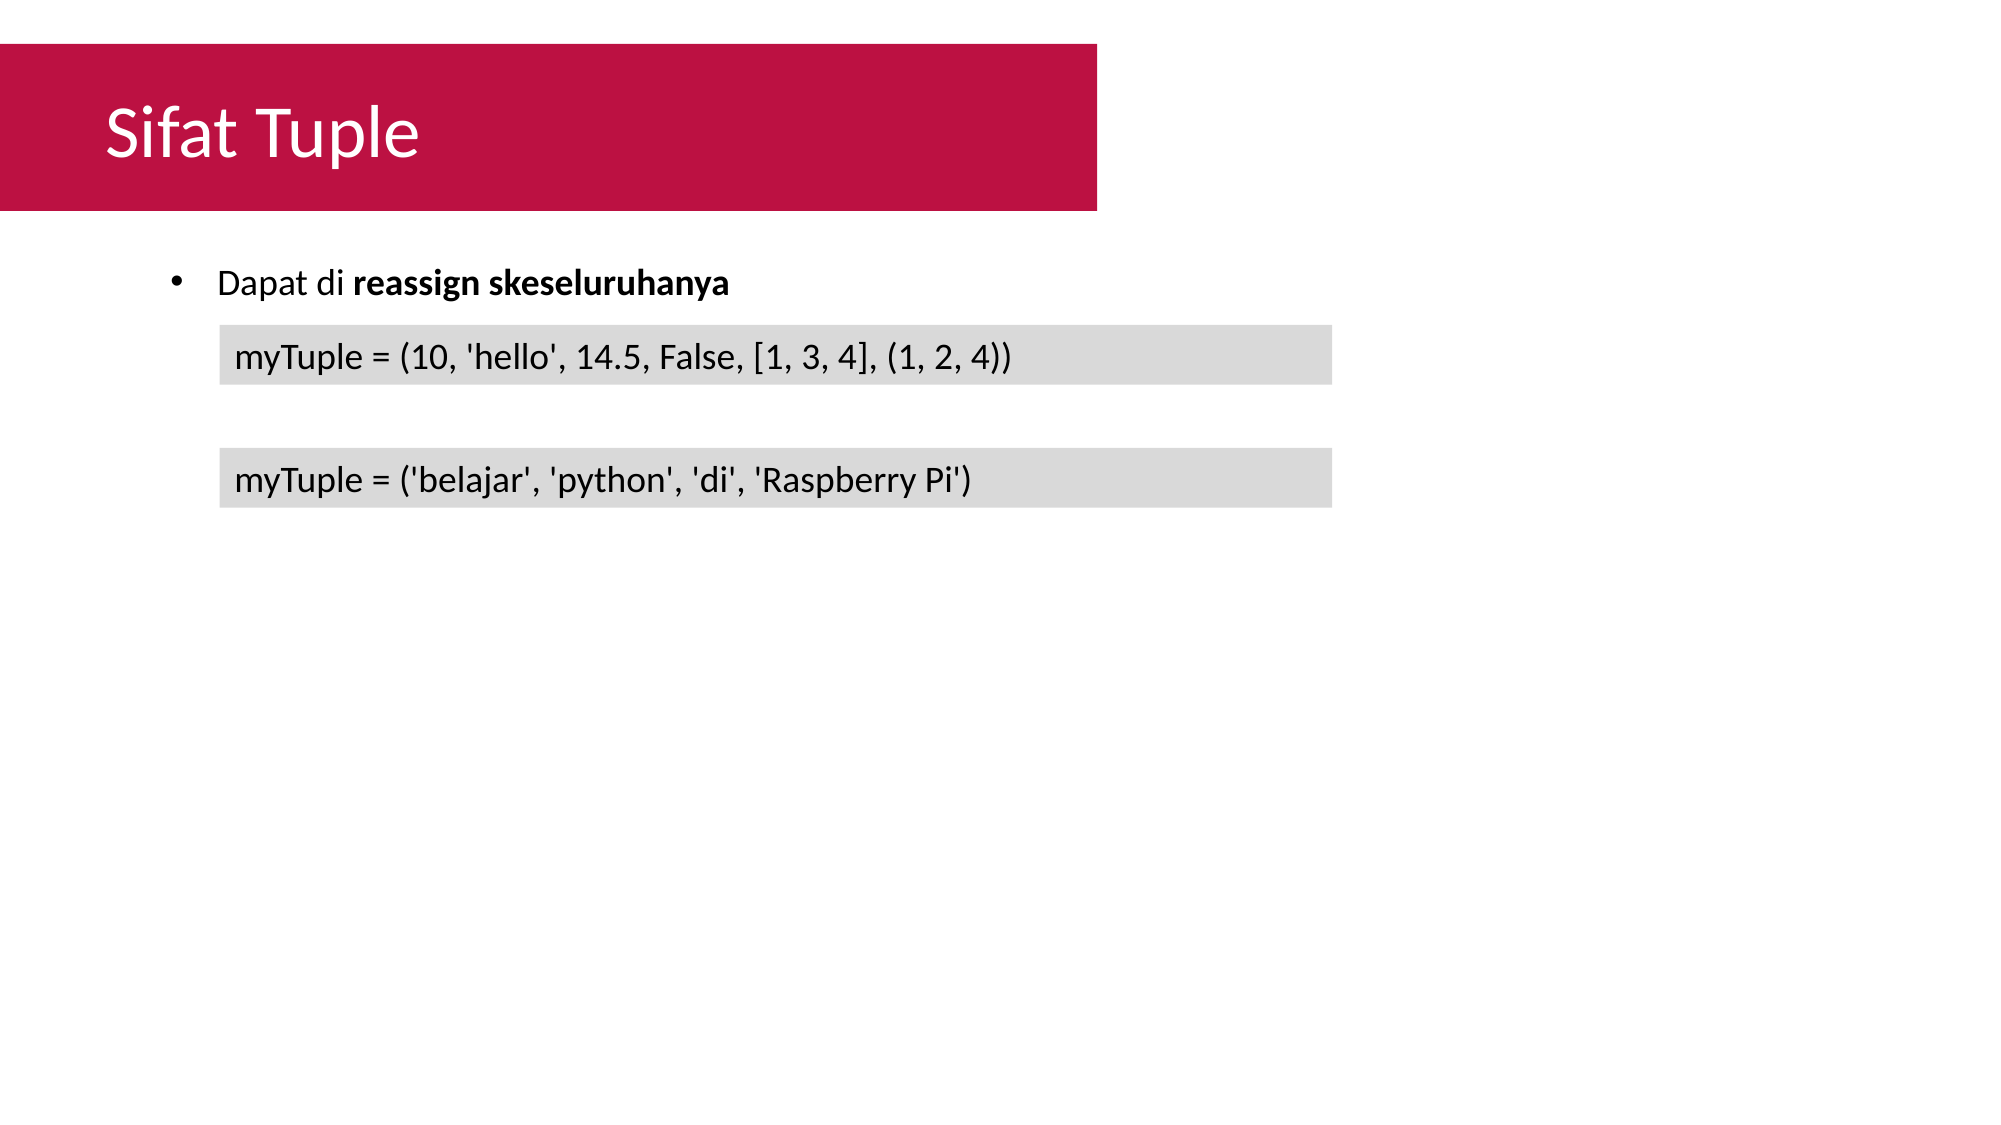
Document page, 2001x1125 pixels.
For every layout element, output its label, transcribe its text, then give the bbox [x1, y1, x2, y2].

text_box [0, 43, 1098, 212]
text_box myTuple = ('belajar', 'python', 'di', 'Raspberry Pi') [219, 447, 1333, 508]
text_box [155, 250, 1774, 386]
text_box Sifat Tuple [90, 74, 437, 180]
